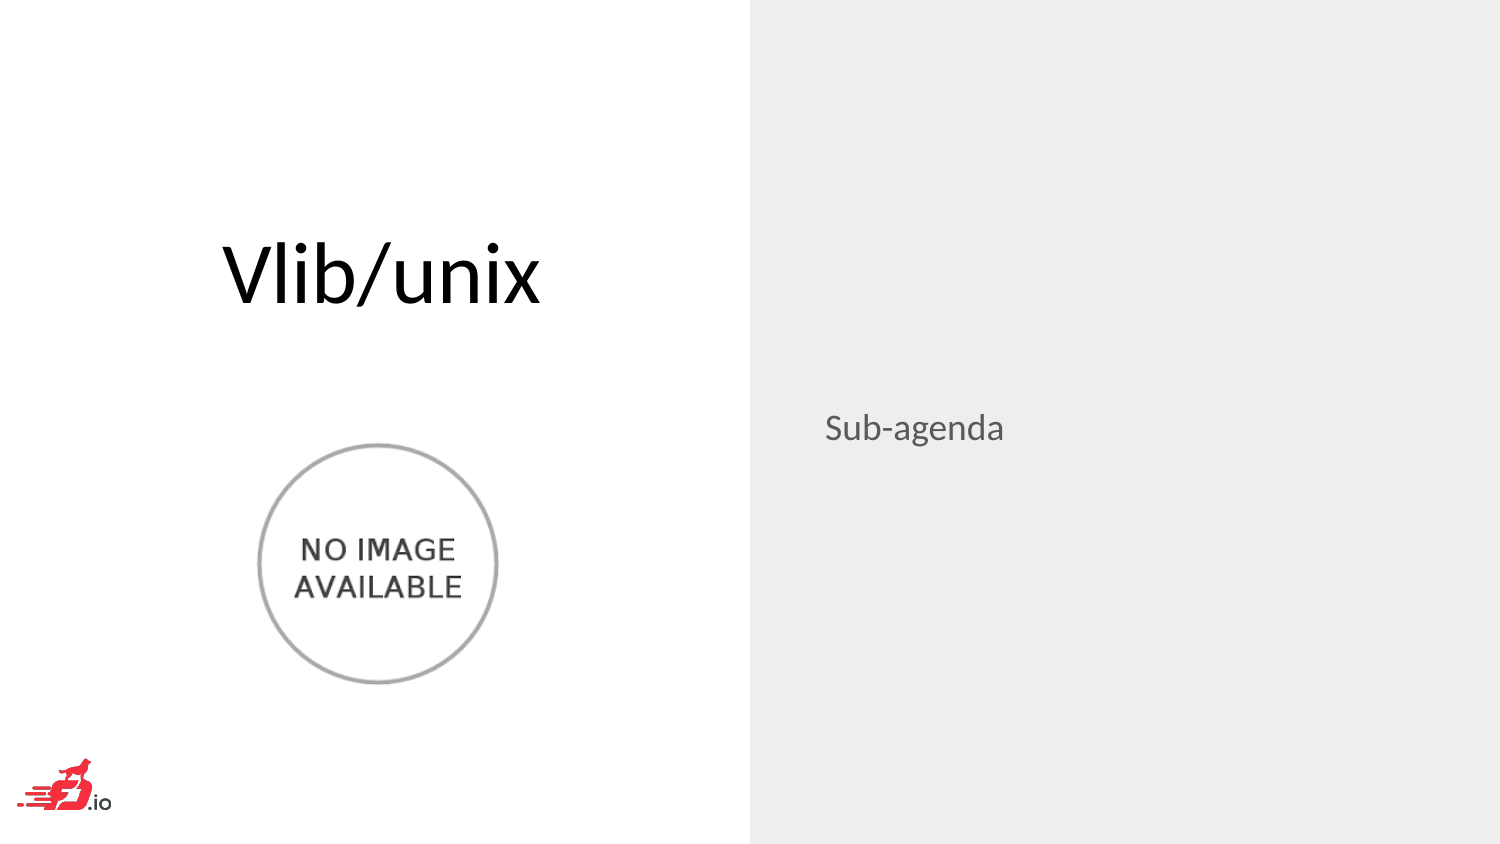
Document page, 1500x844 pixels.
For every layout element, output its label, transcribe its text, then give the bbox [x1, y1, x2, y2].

picture [13, 733, 115, 835]
list Sub-agenda [810, 118, 1440, 725]
title Vlib/unix [50, 93, 714, 337]
picture [251, 436, 505, 691]
